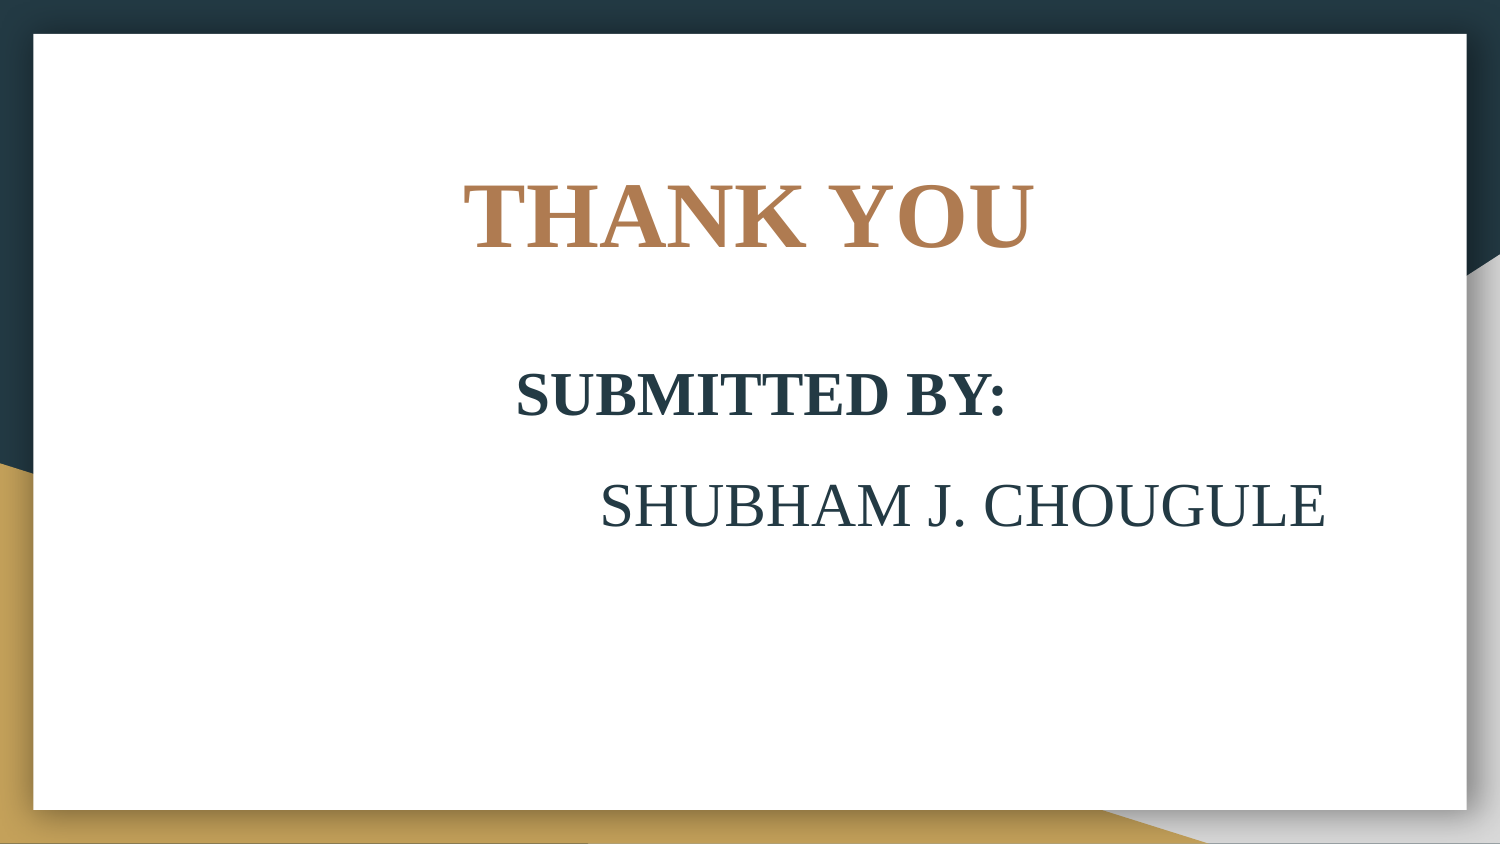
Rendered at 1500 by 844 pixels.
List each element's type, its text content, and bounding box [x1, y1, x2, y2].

title THANK YOU [134, 138, 1366, 296]
list SUBMITTED BY: SHUBHAM J. CHOUGULE [134, 326, 1366, 729]
